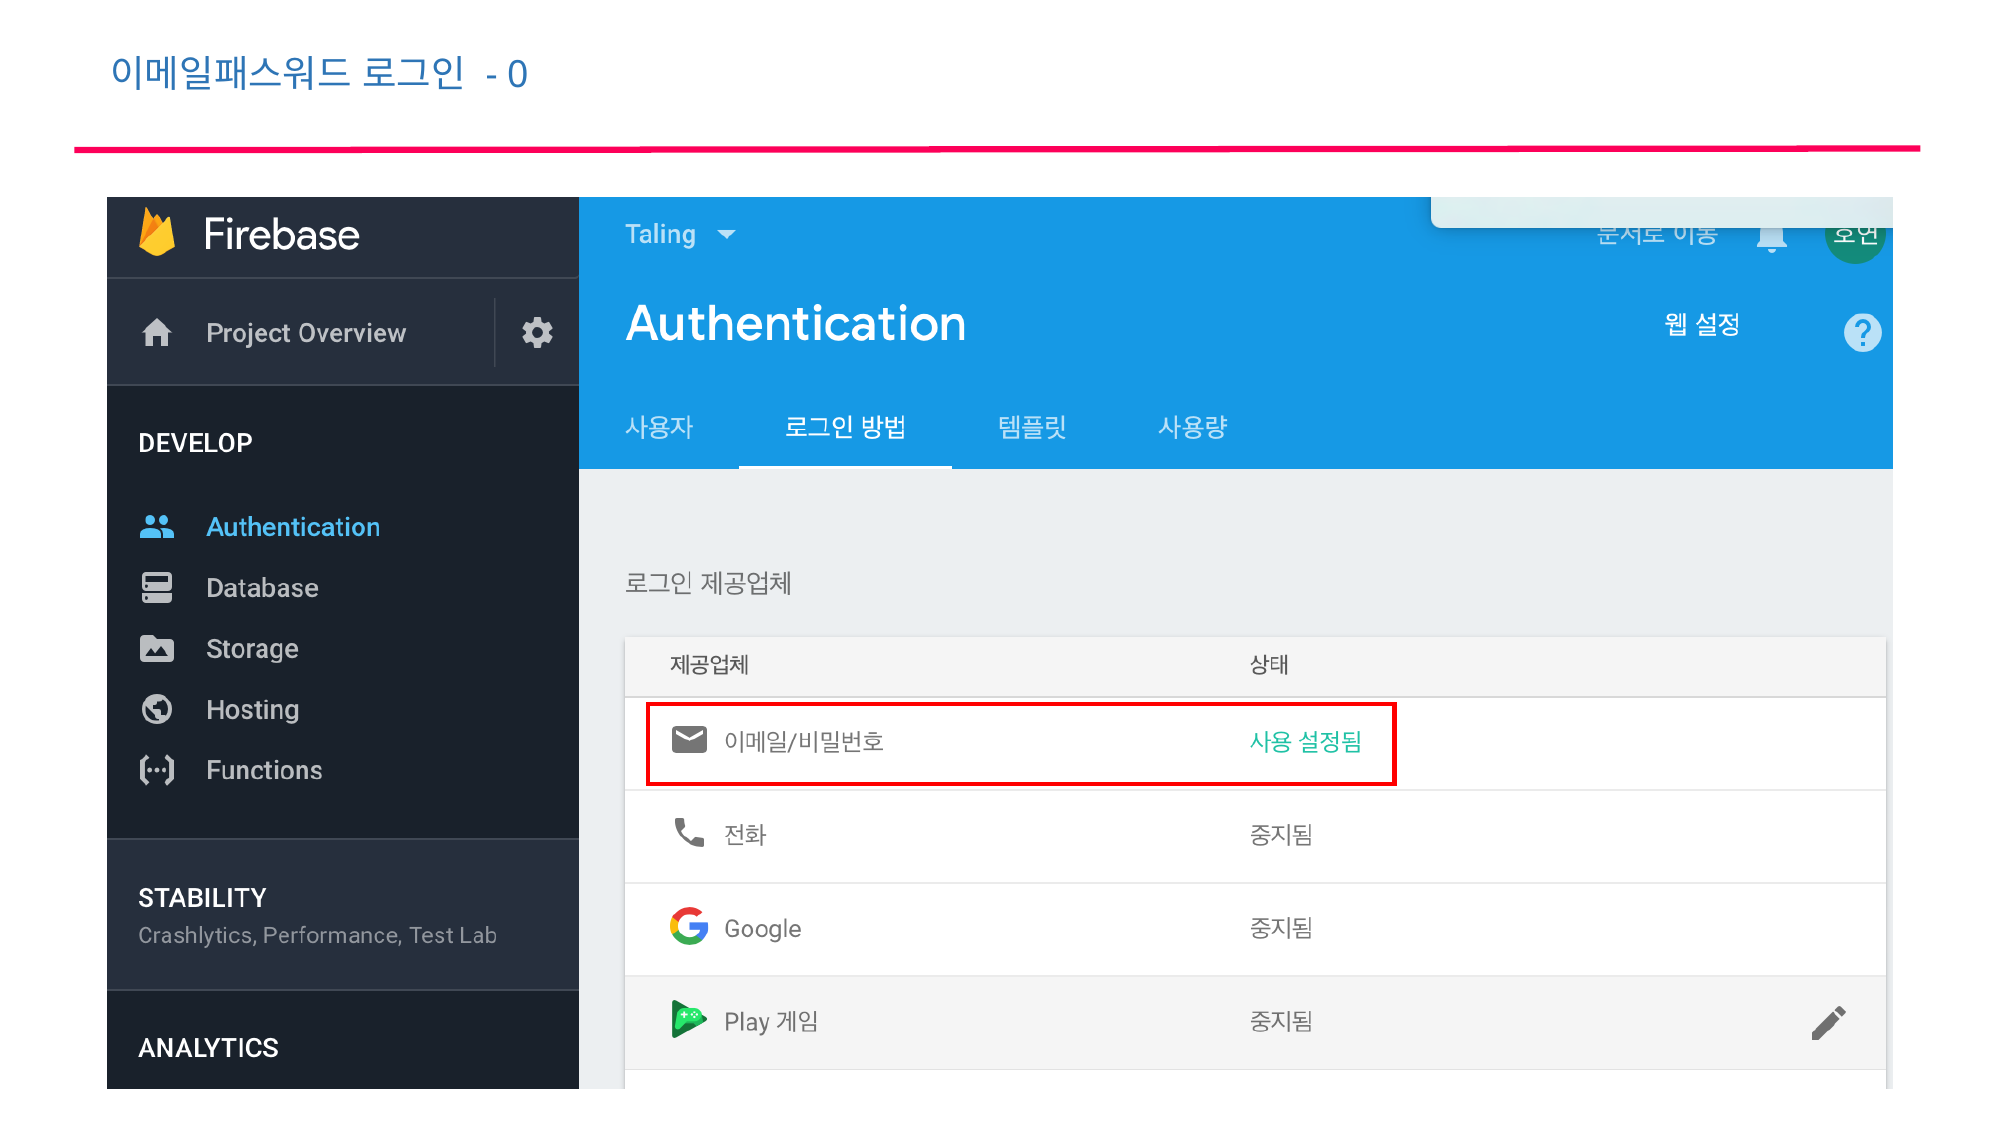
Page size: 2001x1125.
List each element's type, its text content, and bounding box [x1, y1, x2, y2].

text_box 이메일패스워드 로그인 - 0 [95, 42, 1442, 103]
picture [107, 197, 1893, 1089]
text_box [77, 0, 1923, 151]
